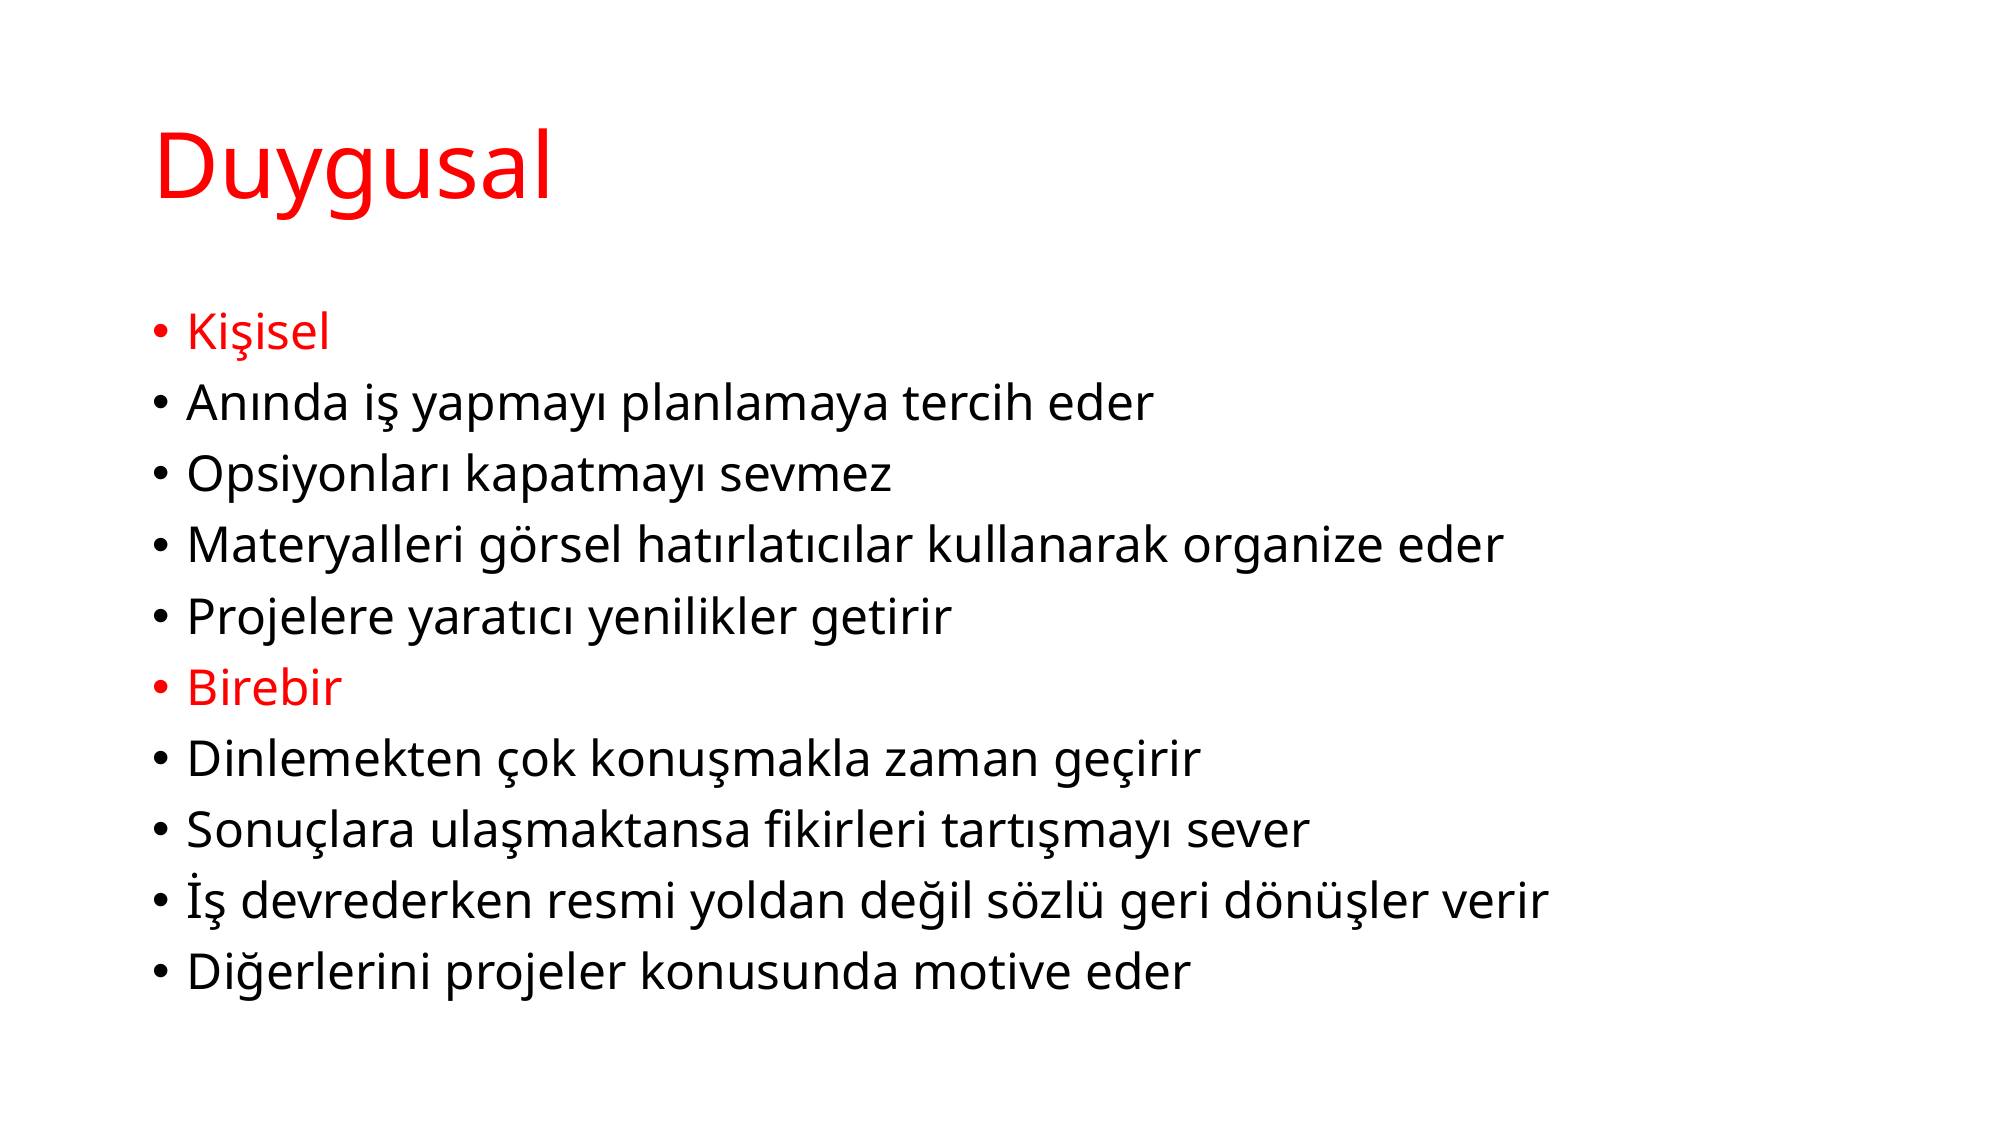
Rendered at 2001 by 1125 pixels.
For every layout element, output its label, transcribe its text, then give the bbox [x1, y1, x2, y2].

list Kişisel Anında iş yapmayı planlamaya tercih eder Opsiyonları kapatmayı sevmez Materyalleri görsel hatırlatıcılar kullanarak organize eder Projelere yaratıcı yenilikler getirir Birebir Dinlemekten çok konuşmakla zaman geçirir Sonuçlara ulaşmaktansa fikirleri tartışmayı sever İş devrederken resmi yoldan değil sözlü geri dönüşler verir Diğerlerini projeler konusunda motive eder [137, 299, 1863, 1014]
title Duygusal [137, 59, 1863, 278]
